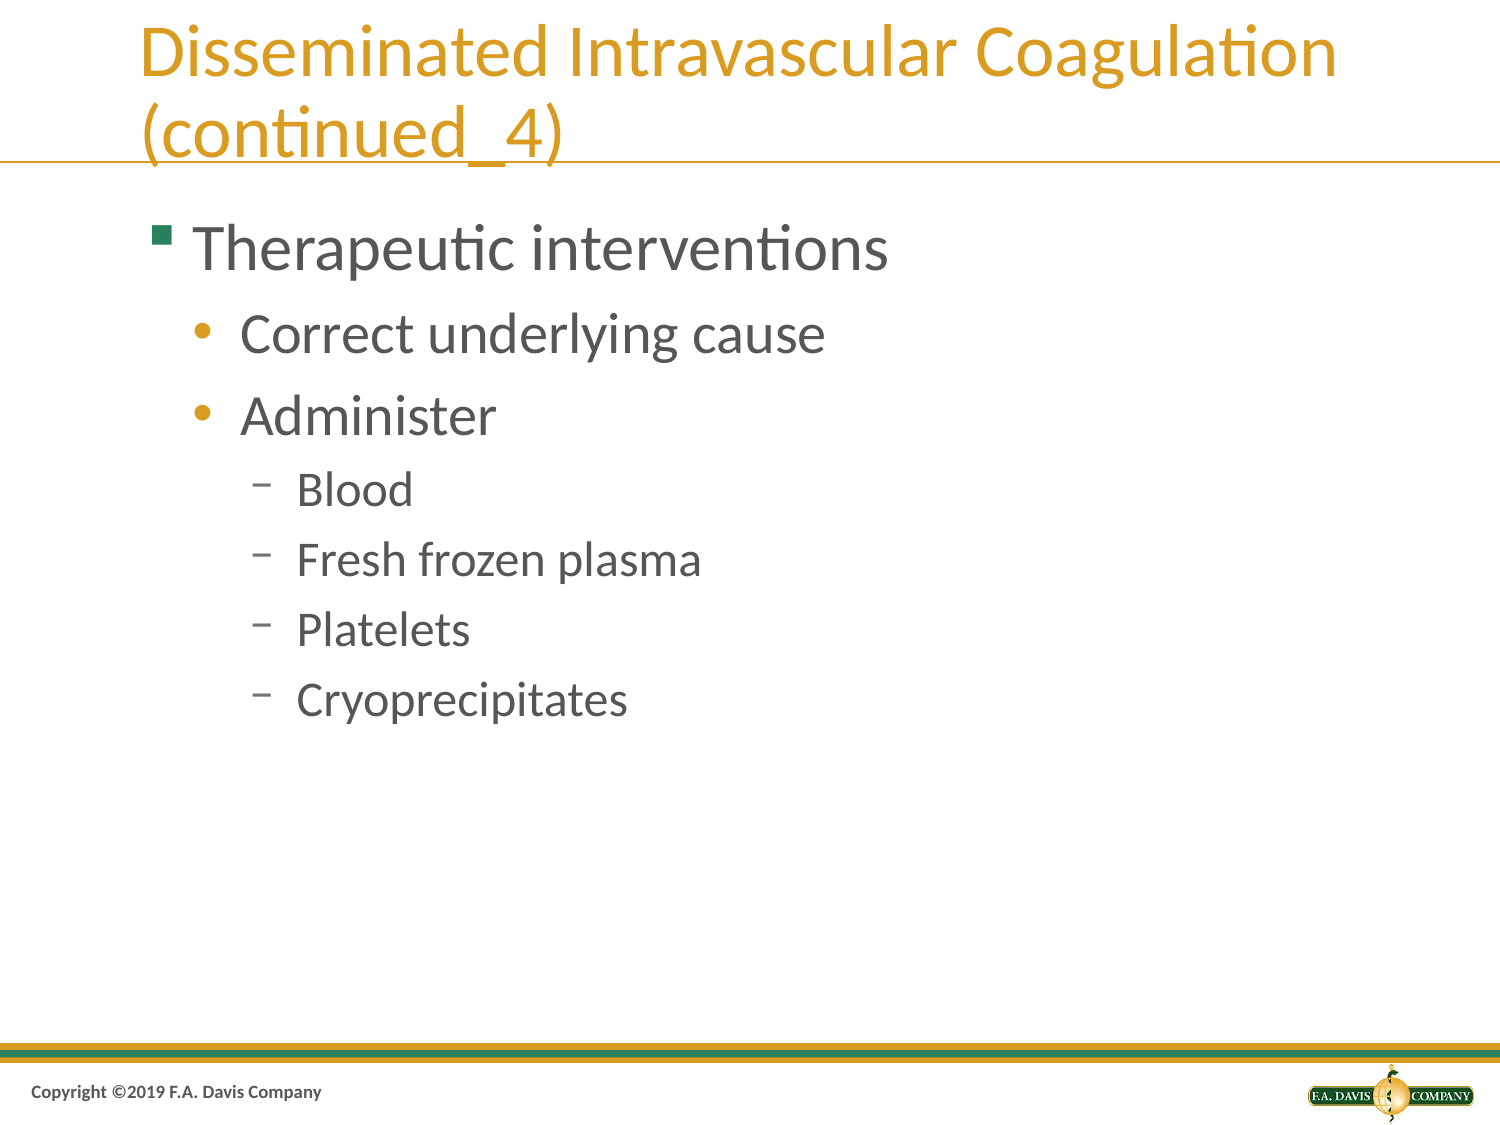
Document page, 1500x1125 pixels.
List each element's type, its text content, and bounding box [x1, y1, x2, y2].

list Therapeutic interventions Correct underlying cause Administer Blood Fresh frozen plasma Platelets Cryoprecipitates [75, 196, 1425, 864]
picture [1308, 1064, 1474, 1124]
picture [0, 1058, 1500, 1063]
picture [0, 1043, 1500, 1050]
title Disseminated Intravascular Coagulation (continued_4) [124, 3, 1475, 183]
